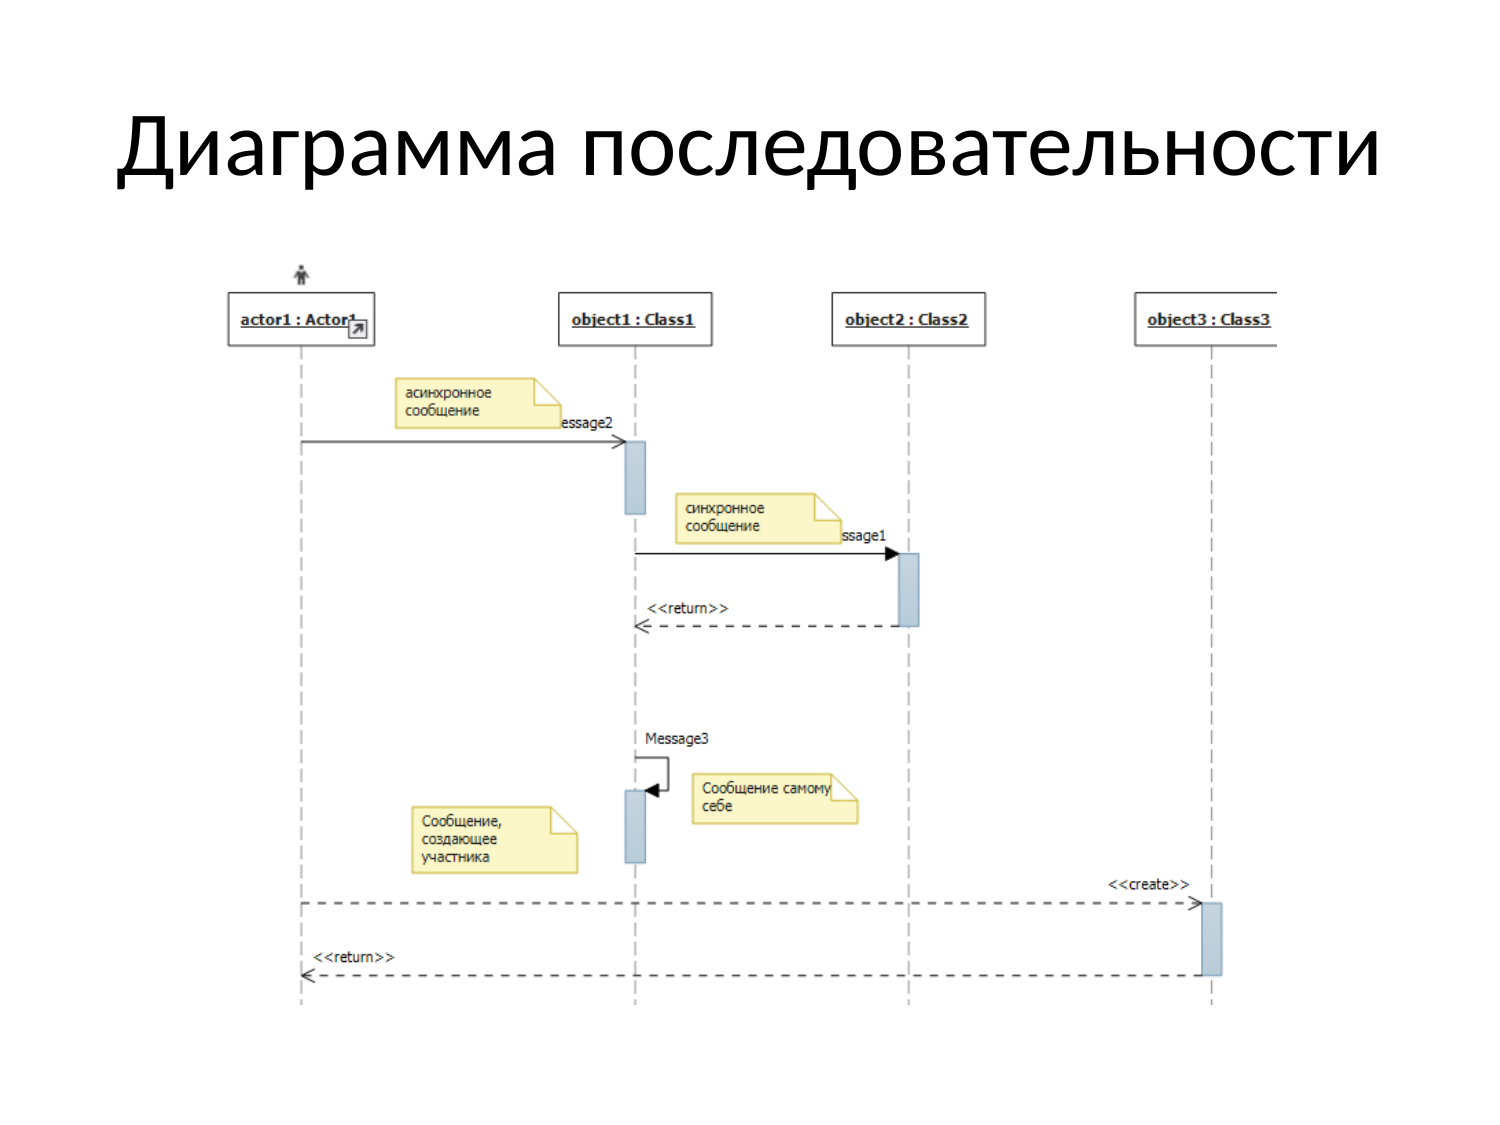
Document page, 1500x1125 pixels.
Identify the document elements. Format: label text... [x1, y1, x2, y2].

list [223, 262, 1277, 1006]
title Диаграмма последовательности [75, 45, 1425, 233]
